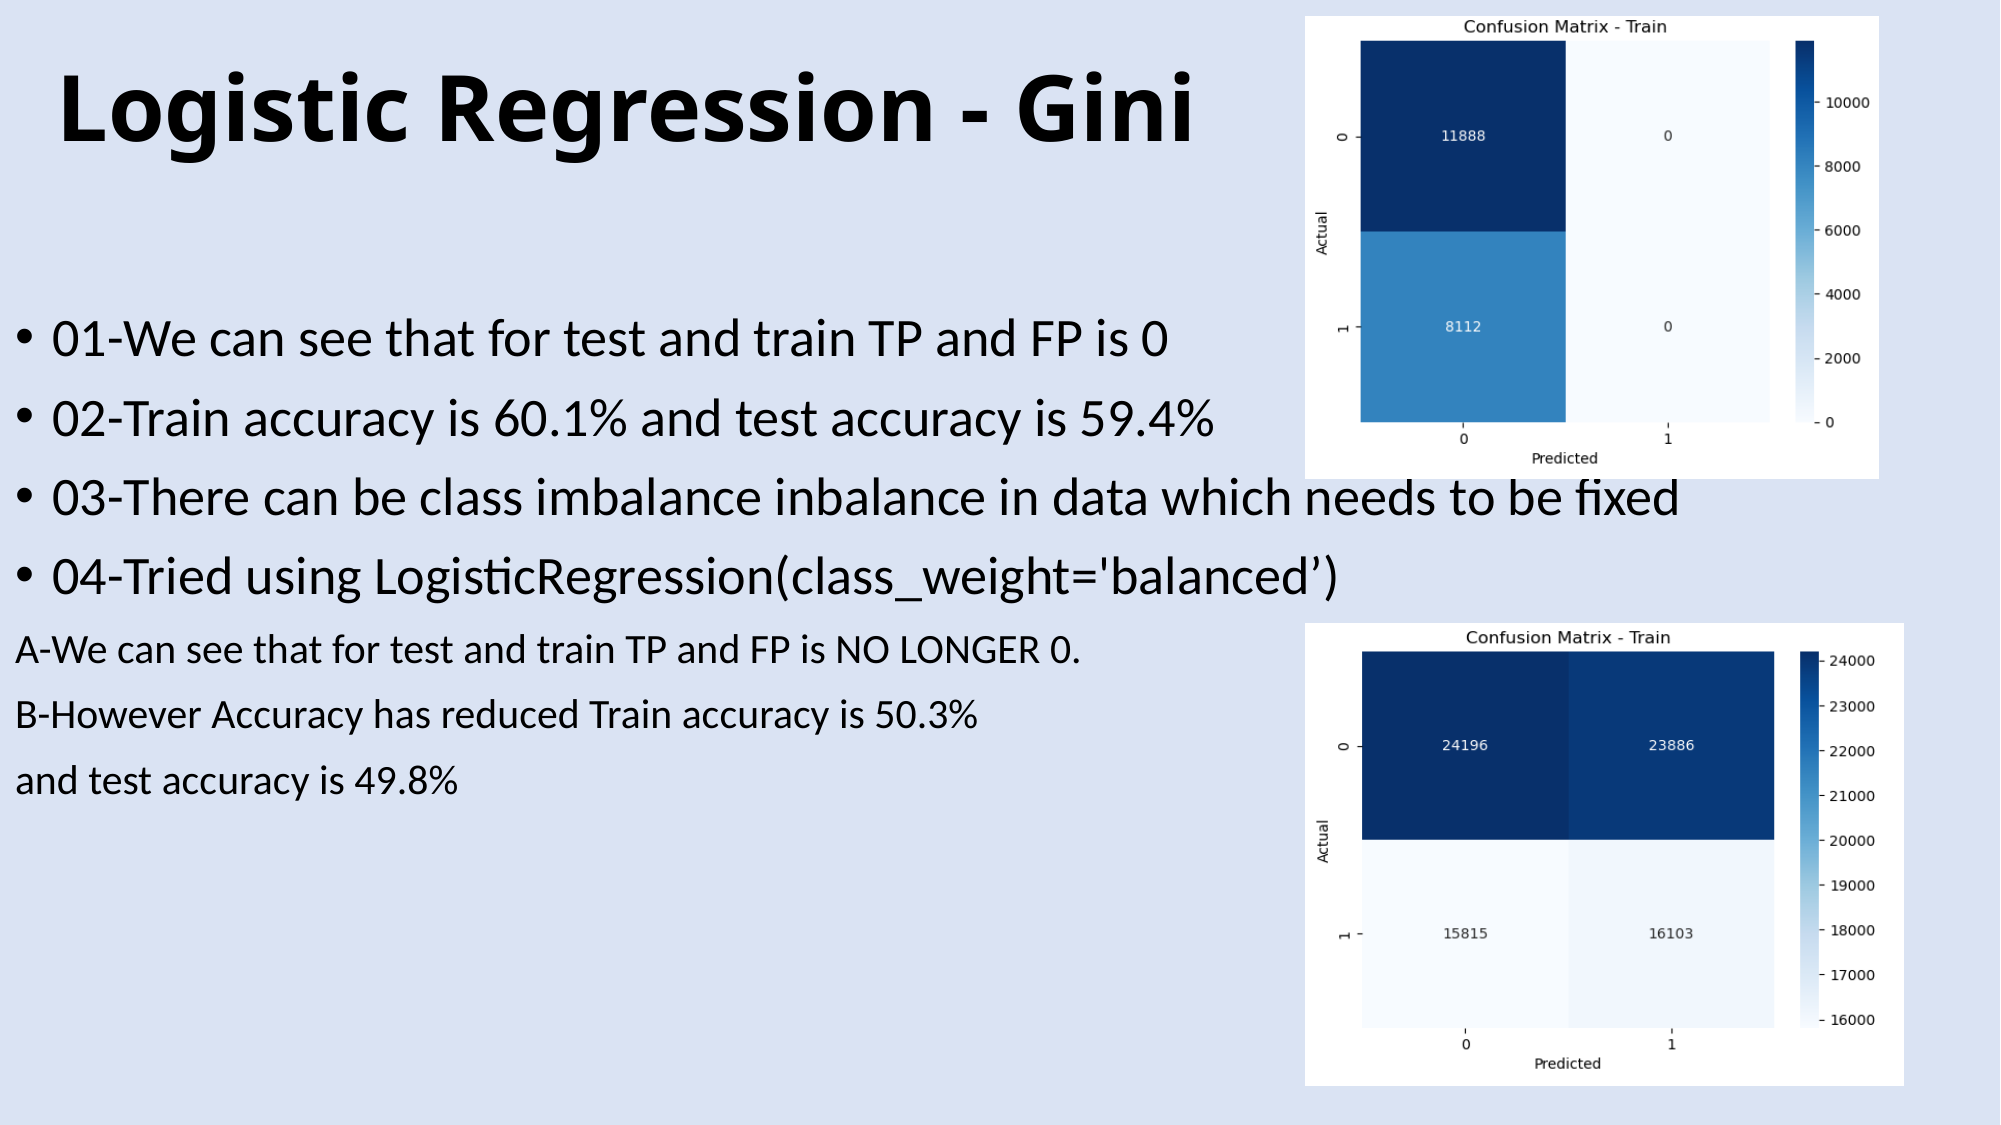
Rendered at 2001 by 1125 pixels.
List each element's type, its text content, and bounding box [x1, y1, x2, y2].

picture [1305, 16, 1879, 479]
picture [1305, 623, 1904, 1087]
list 01-We can see that for test and train TP and FP is 0 02-Train accuracy is 60.1% and test accuracy is 59.4% 03-There can be class imbalance inbalance in data which needs to be fixed 04-Tried using LogisticRegression(class_weight='balanced’) A-We can see that for test and train TP and FP is NO LONGER 0. B-However Accuracy has reduced Train accuracy is 50.3% and test accuracy is 49.8% [0, 302, 1904, 1122]
title Logistic Regression - Gini [41, 3, 1767, 221]
